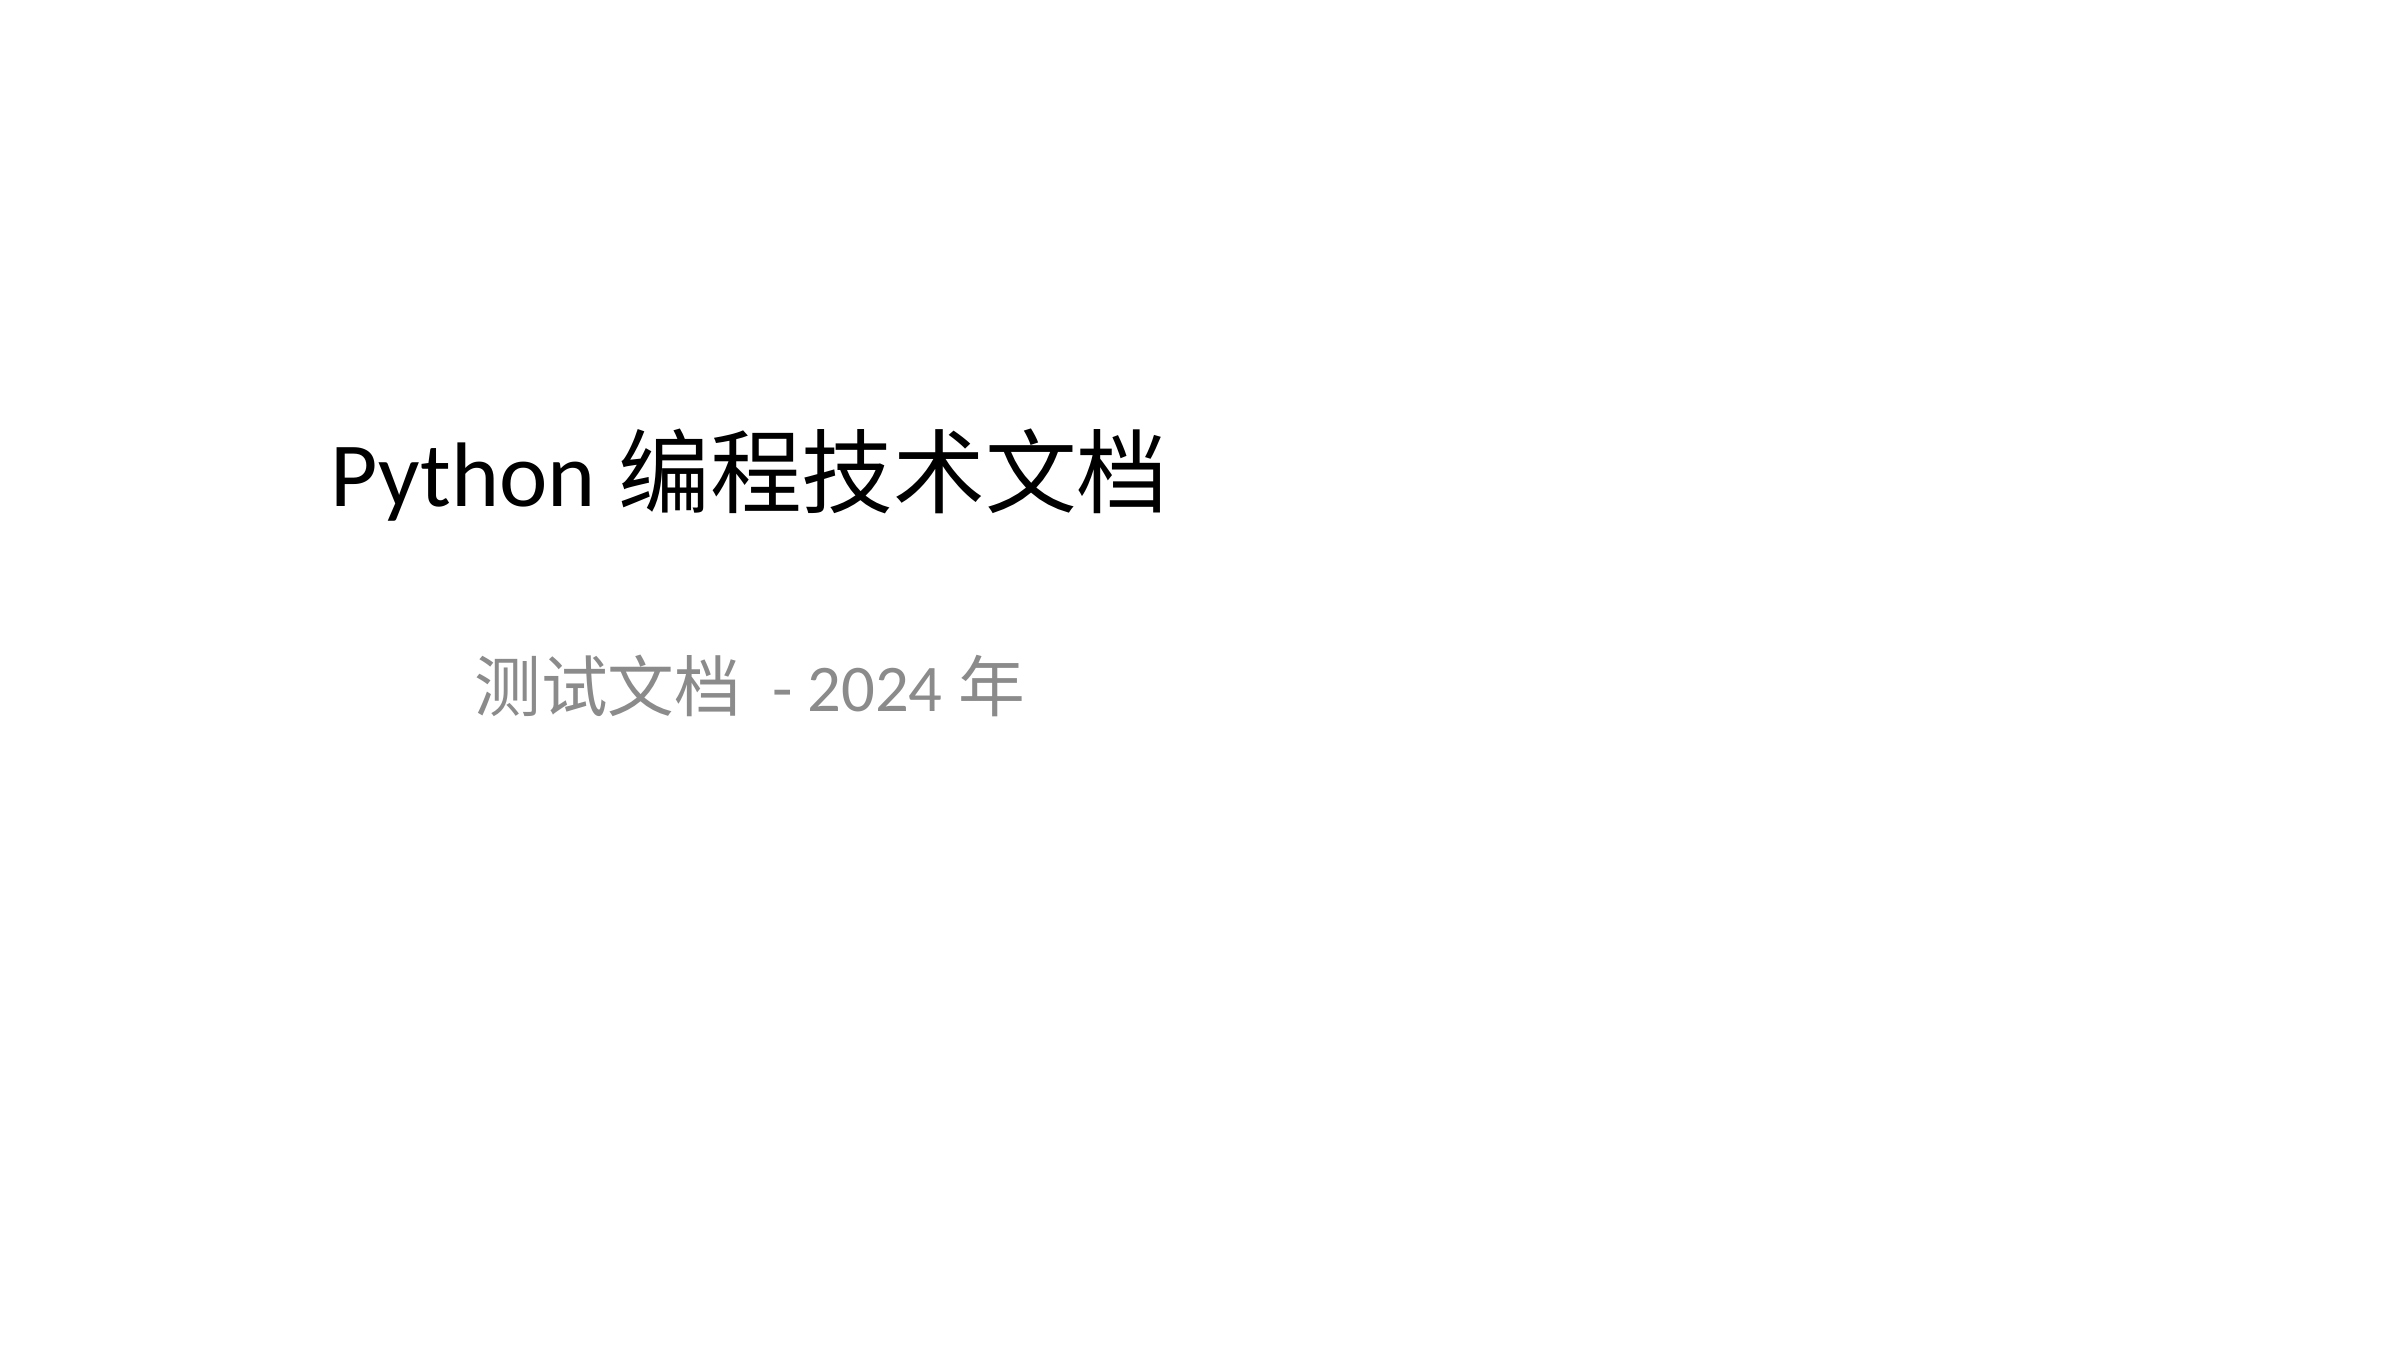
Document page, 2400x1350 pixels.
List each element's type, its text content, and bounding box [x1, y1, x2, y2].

subtitle 测试文档 - 2024年 [225, 637, 1275, 925]
title Python编程技术文档 [112, 349, 1388, 591]
